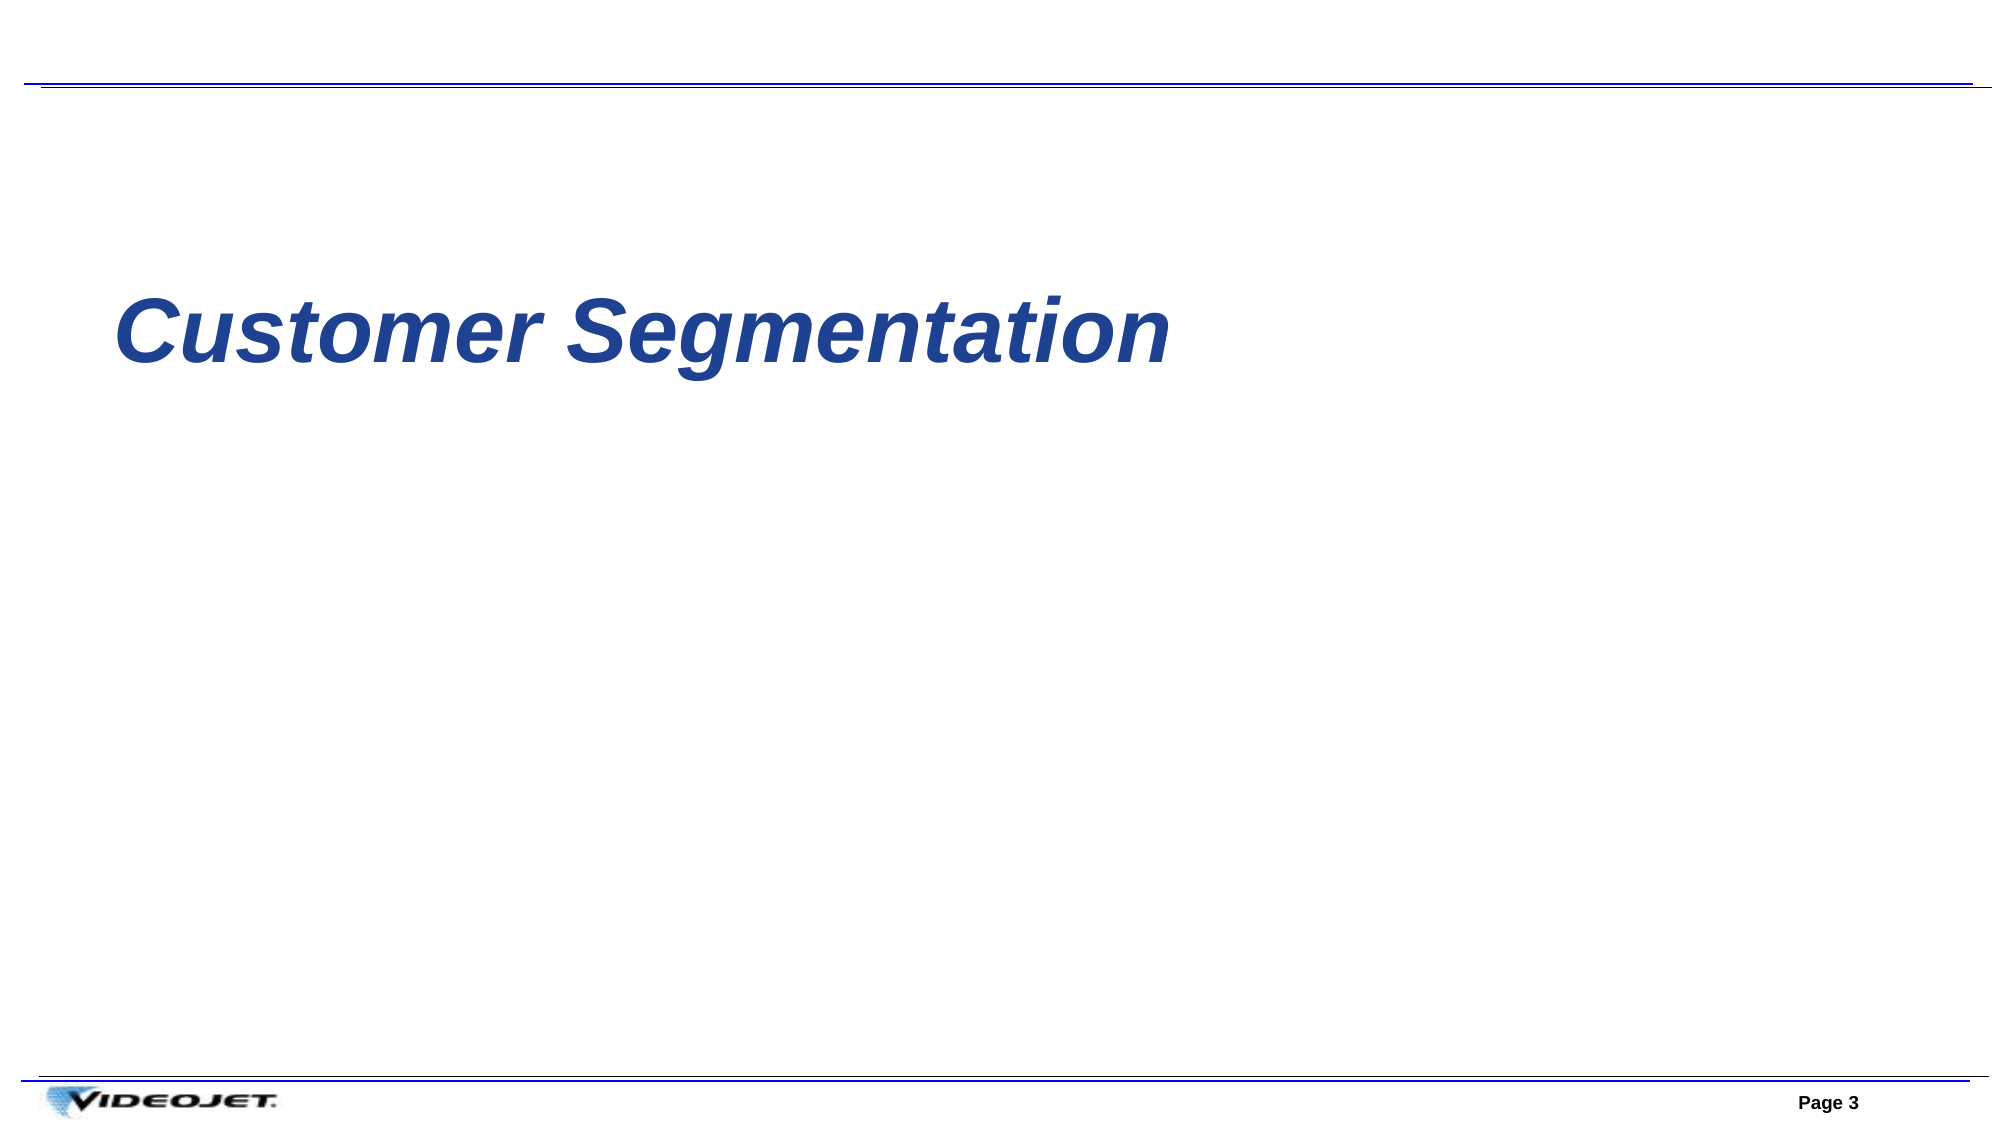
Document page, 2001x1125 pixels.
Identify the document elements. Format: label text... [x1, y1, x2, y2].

picture [39, 1082, 284, 1122]
text_box Customer Segmentation [98, 263, 1903, 417]
